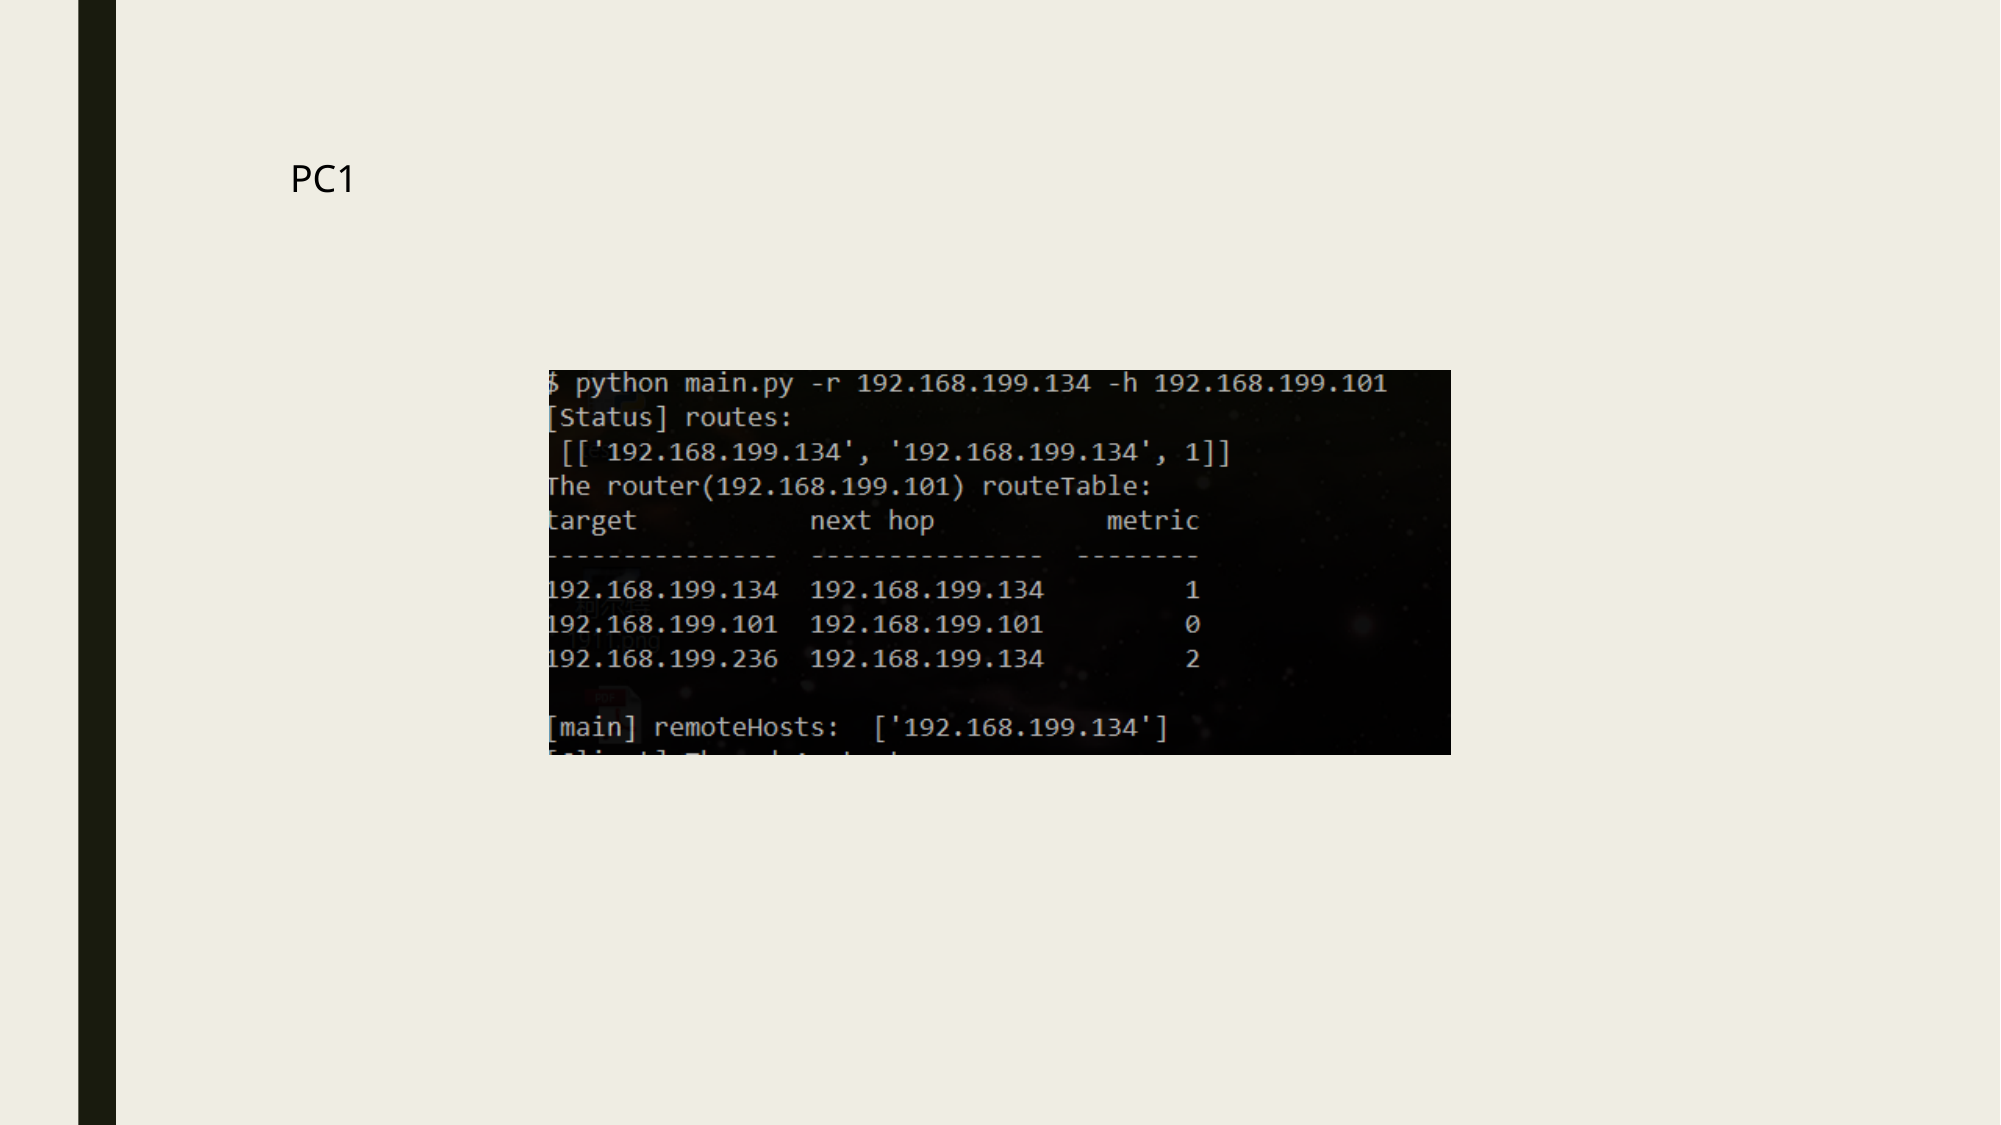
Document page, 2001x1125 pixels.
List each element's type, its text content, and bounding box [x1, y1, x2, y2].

text_box PC1 [275, 147, 373, 208]
picture [549, 370, 1451, 755]
